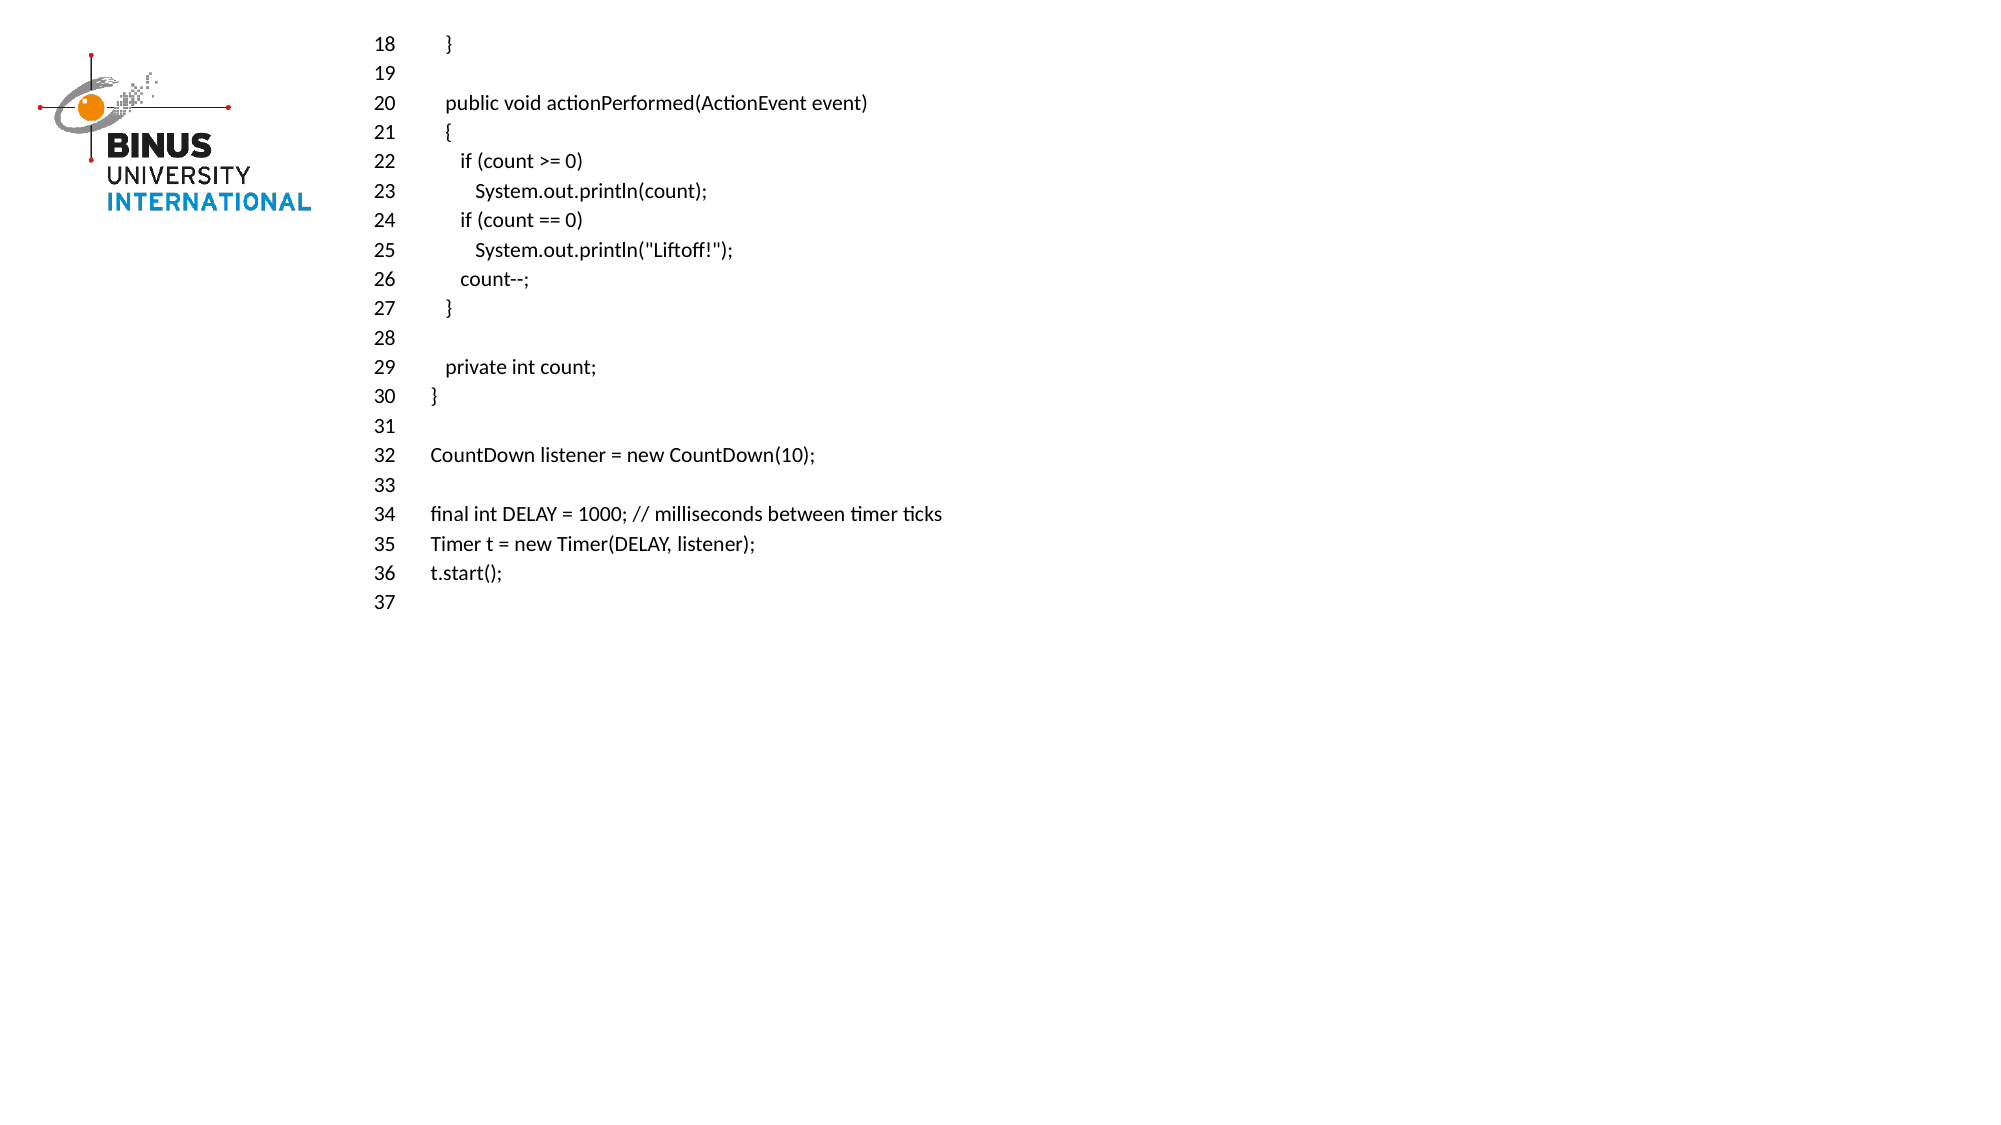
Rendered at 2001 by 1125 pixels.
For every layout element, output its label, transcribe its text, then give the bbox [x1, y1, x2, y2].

picture [0, 0, 348, 269]
list 18 } 19 20 public void actionPerformed(ActionEvent event) 21 { 22 if (count >= 0) 23 System.out.println(count); 24 if (count == 0) 25 System.out.println("Liftoff!"); 26 count--; 27 } 28 29 private int count; 30 } 31 32 CountDown listener = new CountDown(10); 33 34 final int DELAY = 1000; // milliseconds between timer ticks 35 Timer t = new Timer(DELAY, listener); 36 t.start(); 37 [150, 24, 1750, 625]
